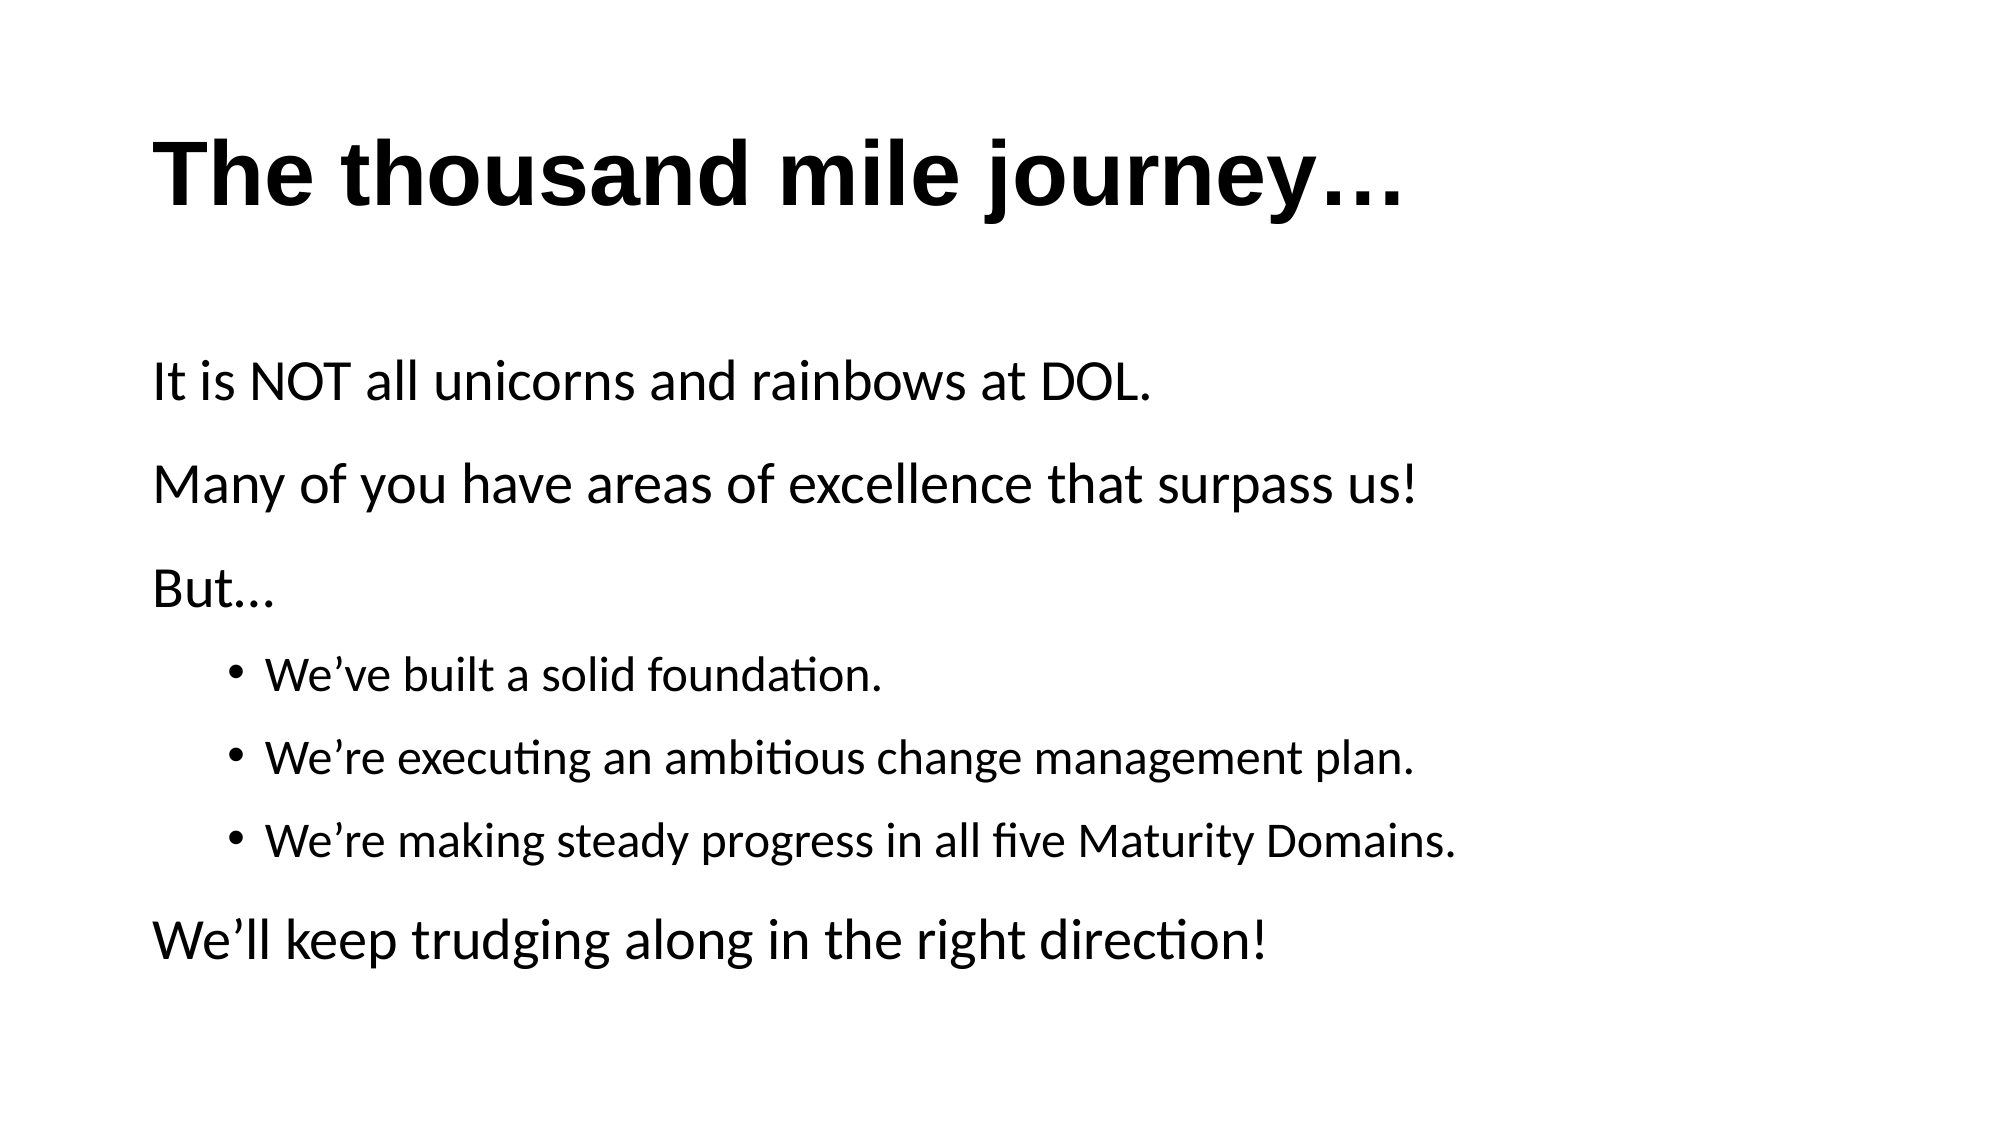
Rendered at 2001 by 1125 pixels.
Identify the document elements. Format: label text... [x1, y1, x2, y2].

title The thousand mile journey… [137, 59, 1863, 278]
list It is NOT all unicorns and rainbows at DOL. Many of you have areas of excellence that surpass us! But… We’ve built a solid foundation. We’re executing an ambitious change management plan. We’re making steady progress in all five Maturity Domains. We’ll keep trudging along in the right direction! [137, 334, 1863, 1014]
